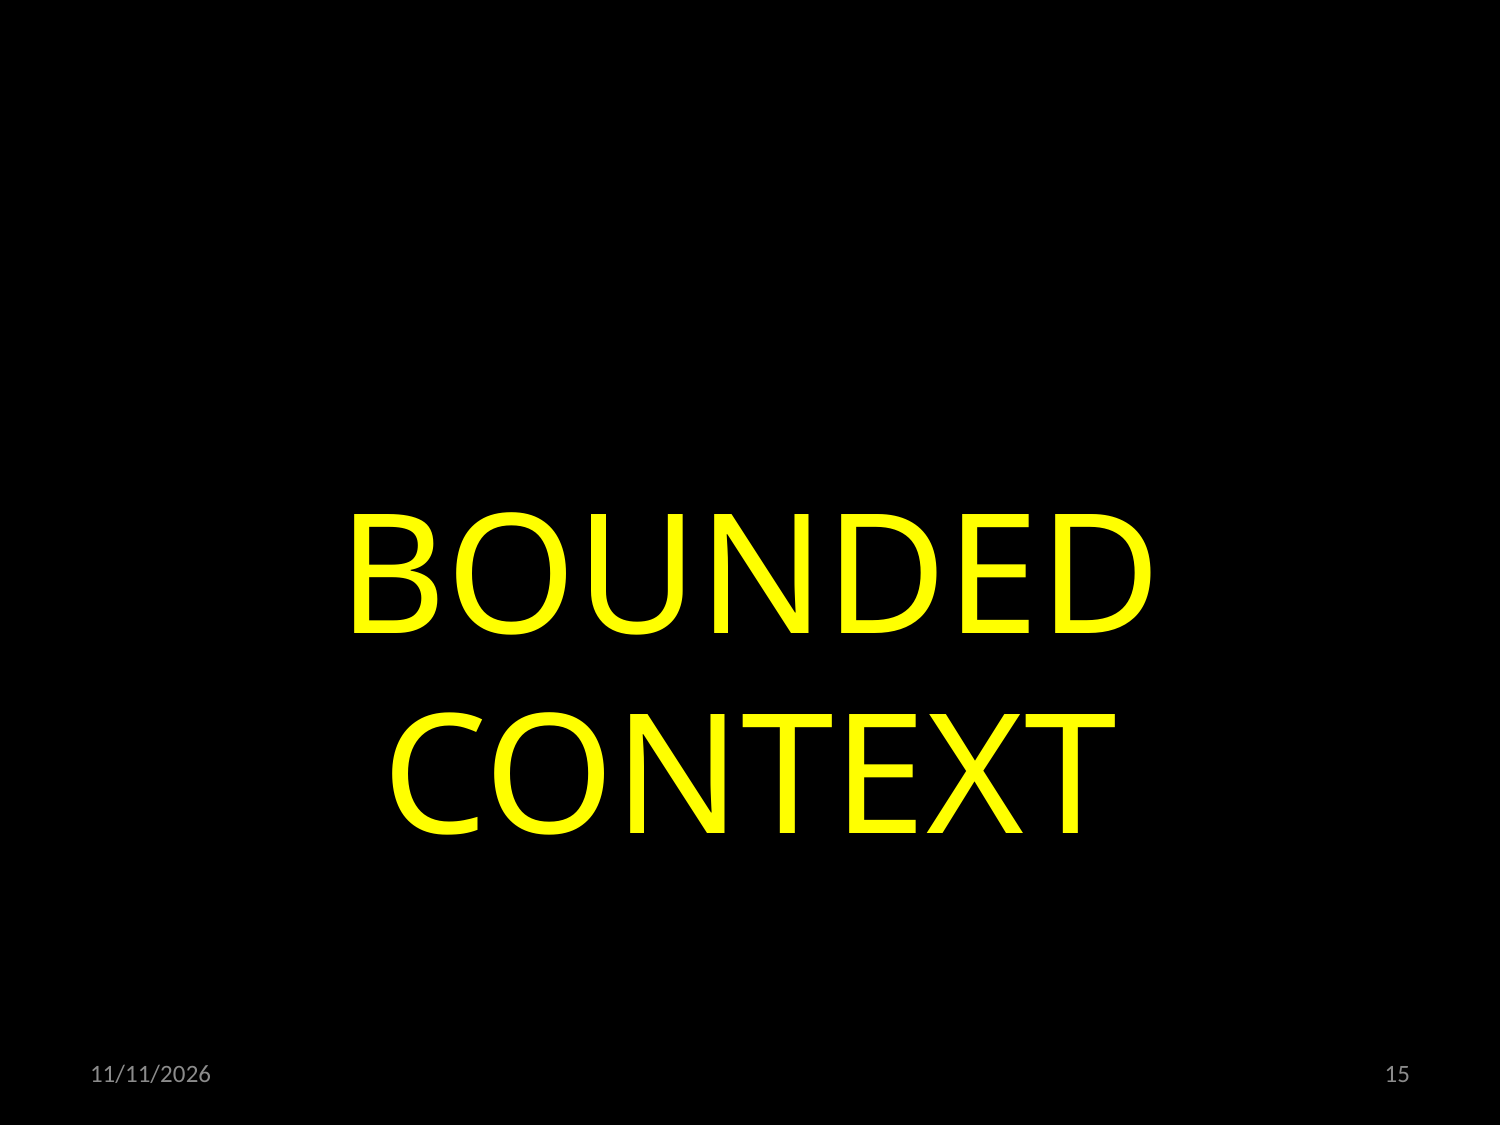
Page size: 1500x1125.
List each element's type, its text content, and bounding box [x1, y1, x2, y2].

text_box BOUNDED CONTEXT [0, 459, 1500, 561]
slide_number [75, 1042, 425, 1103]
slide_number 15 [1074, 1042, 1425, 1103]
